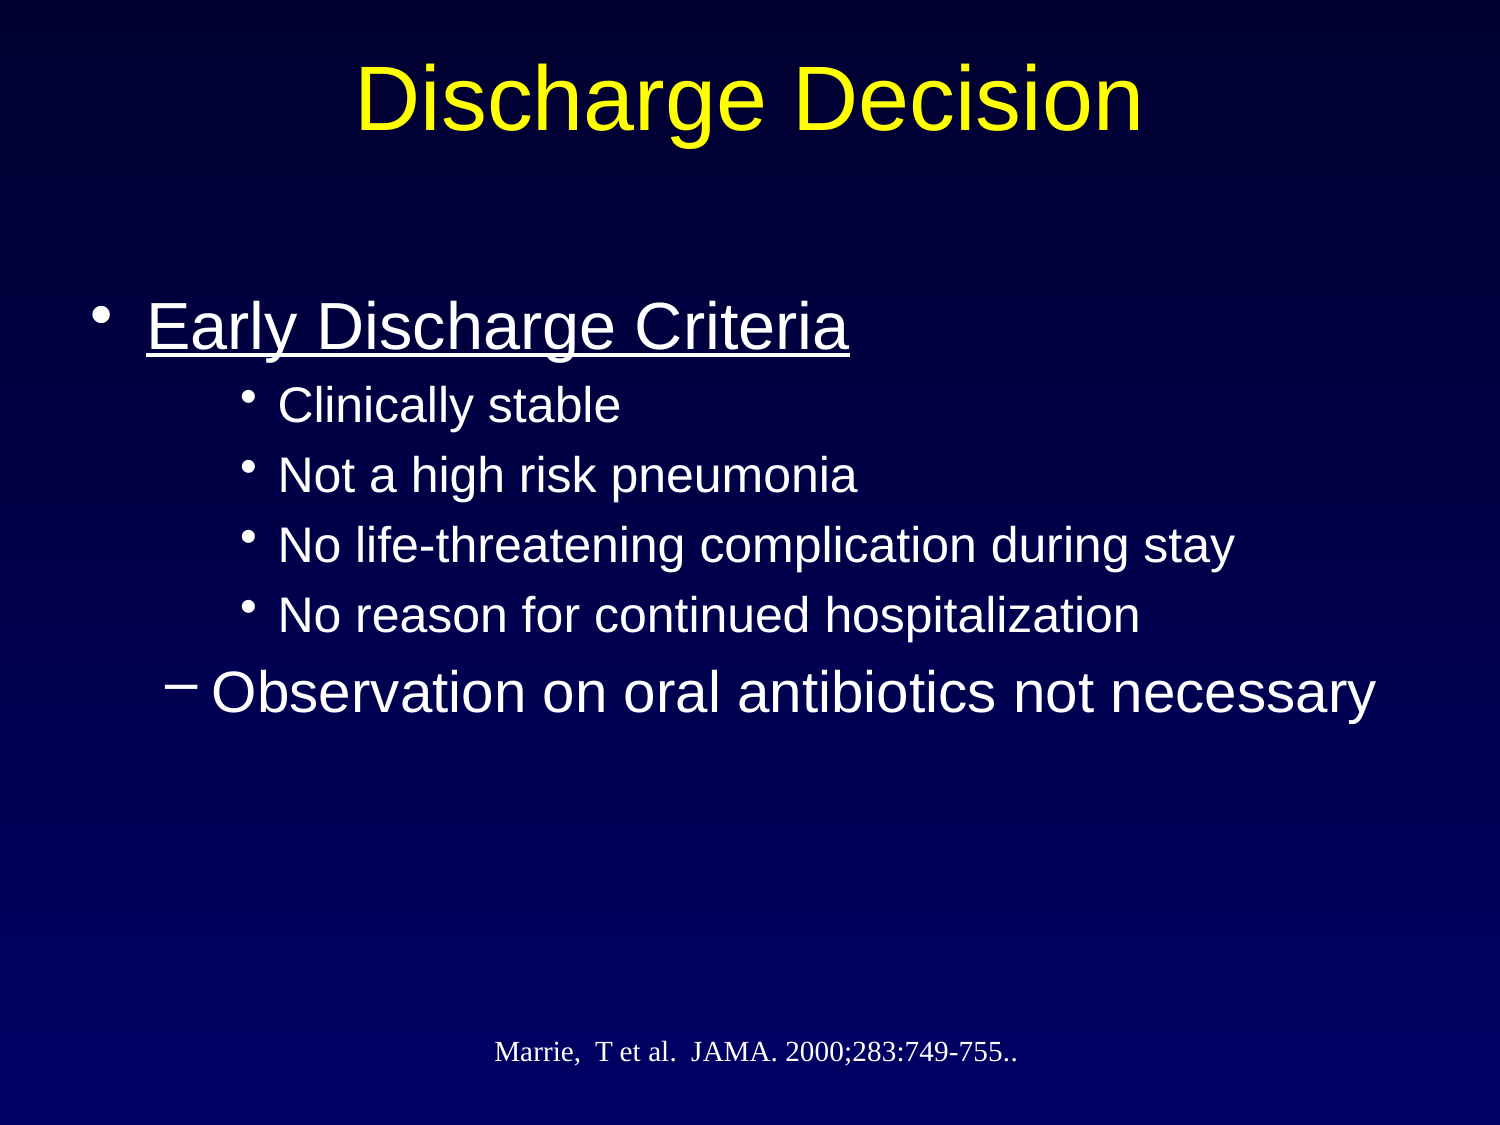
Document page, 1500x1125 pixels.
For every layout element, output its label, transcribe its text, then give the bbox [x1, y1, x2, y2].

list Early Discharge Criteria Clinically stable Not a high risk pneumonia No life-threatening complication during stay No reason for continued hospitalization Observation on oral antibiotics not necessary [75, 275, 1450, 875]
footer Marrie, T et al. JAMA. 2000;283:749-755.. [124, 1024, 1388, 1101]
title Discharge Decision [112, 37, 1388, 150]
